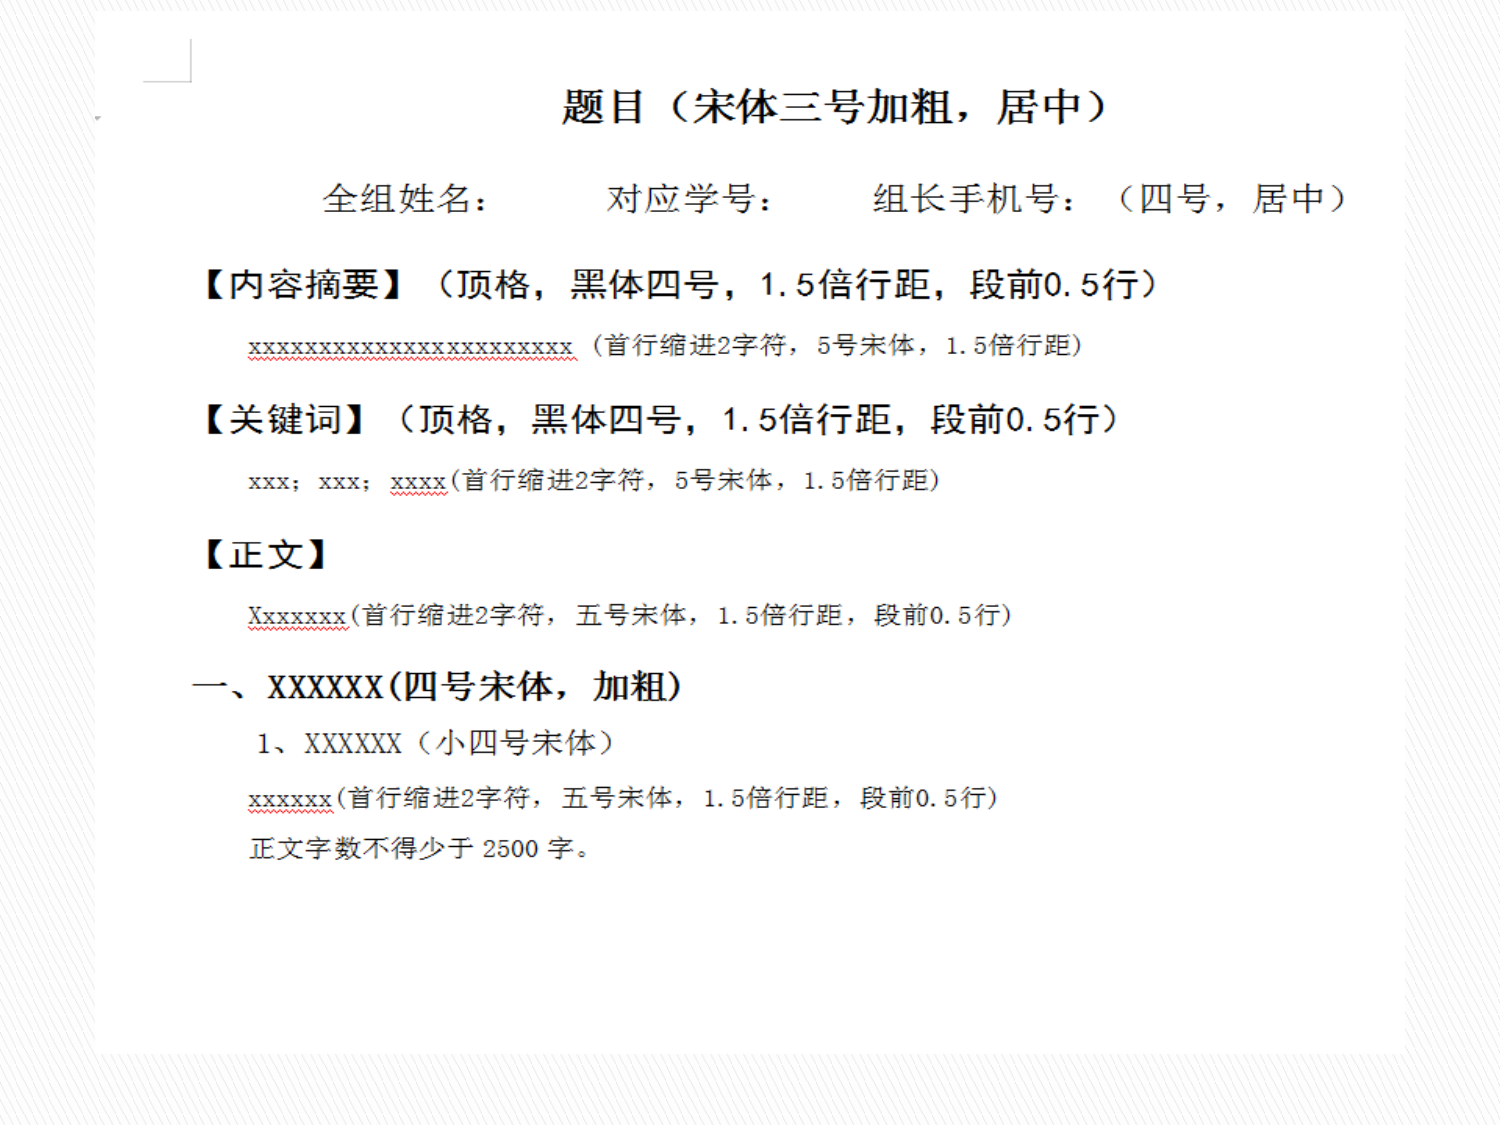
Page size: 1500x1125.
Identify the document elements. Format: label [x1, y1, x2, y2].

picture [94, 11, 1405, 1054]
